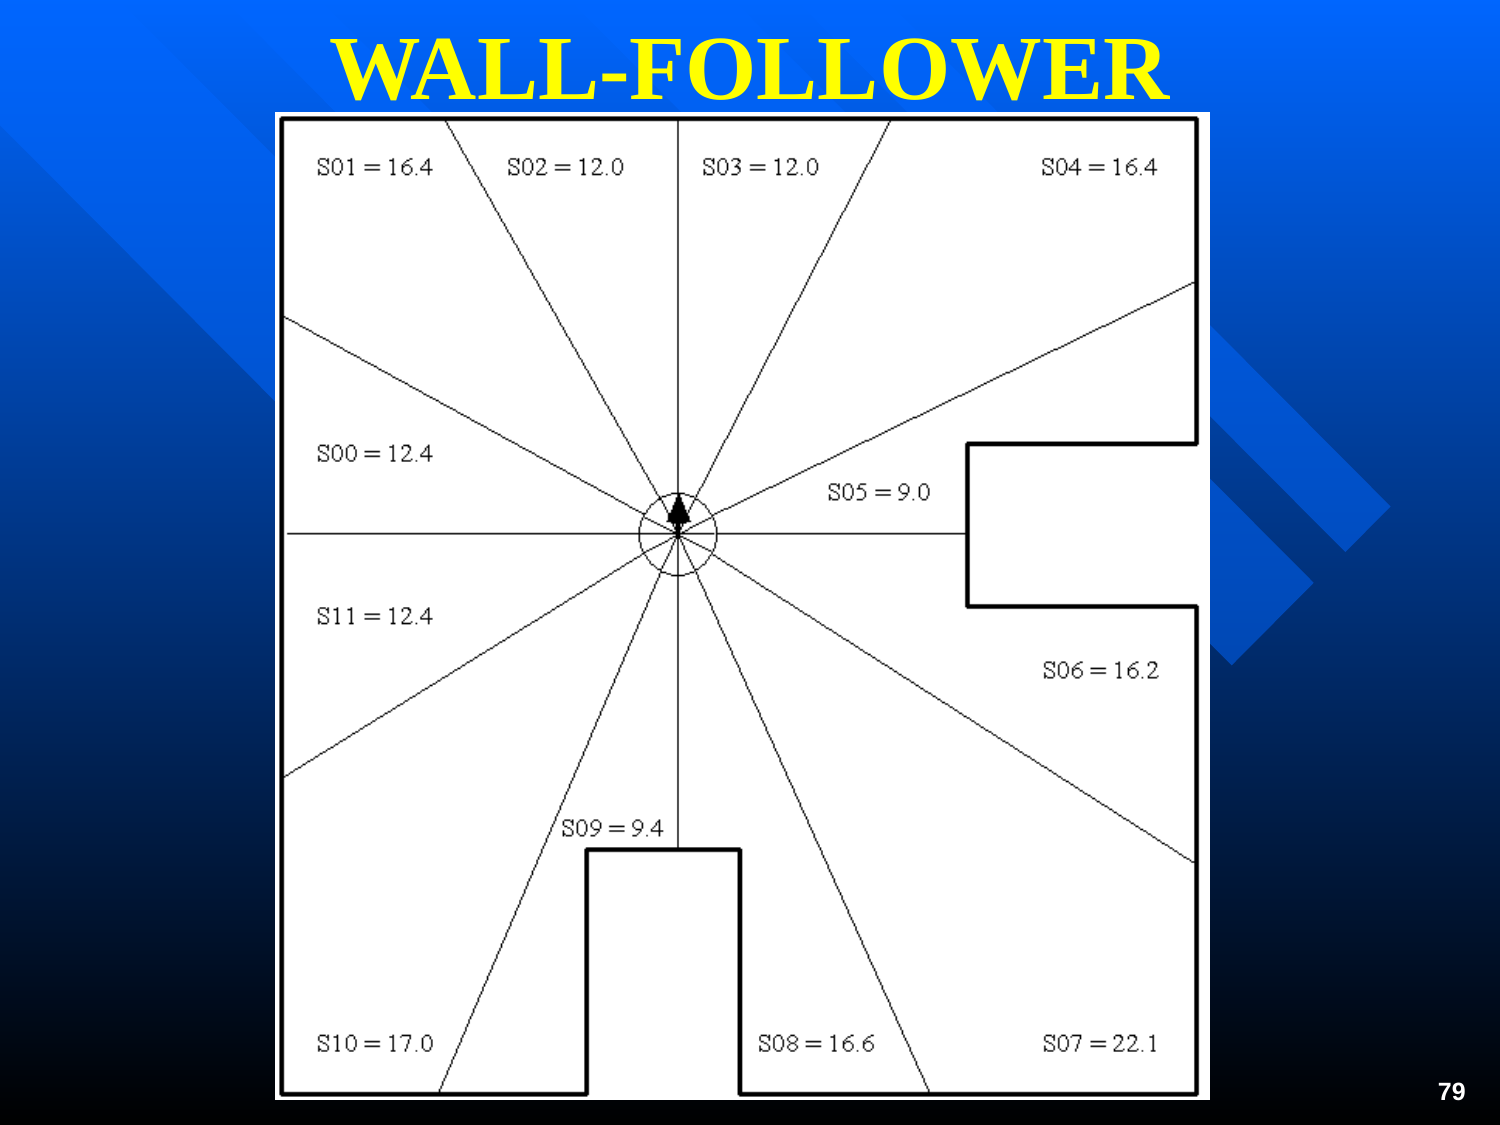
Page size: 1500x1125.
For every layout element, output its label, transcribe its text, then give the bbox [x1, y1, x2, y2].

picture [274, 112, 1210, 1101]
title WALL-FOLLOWER [112, 0, 1388, 125]
